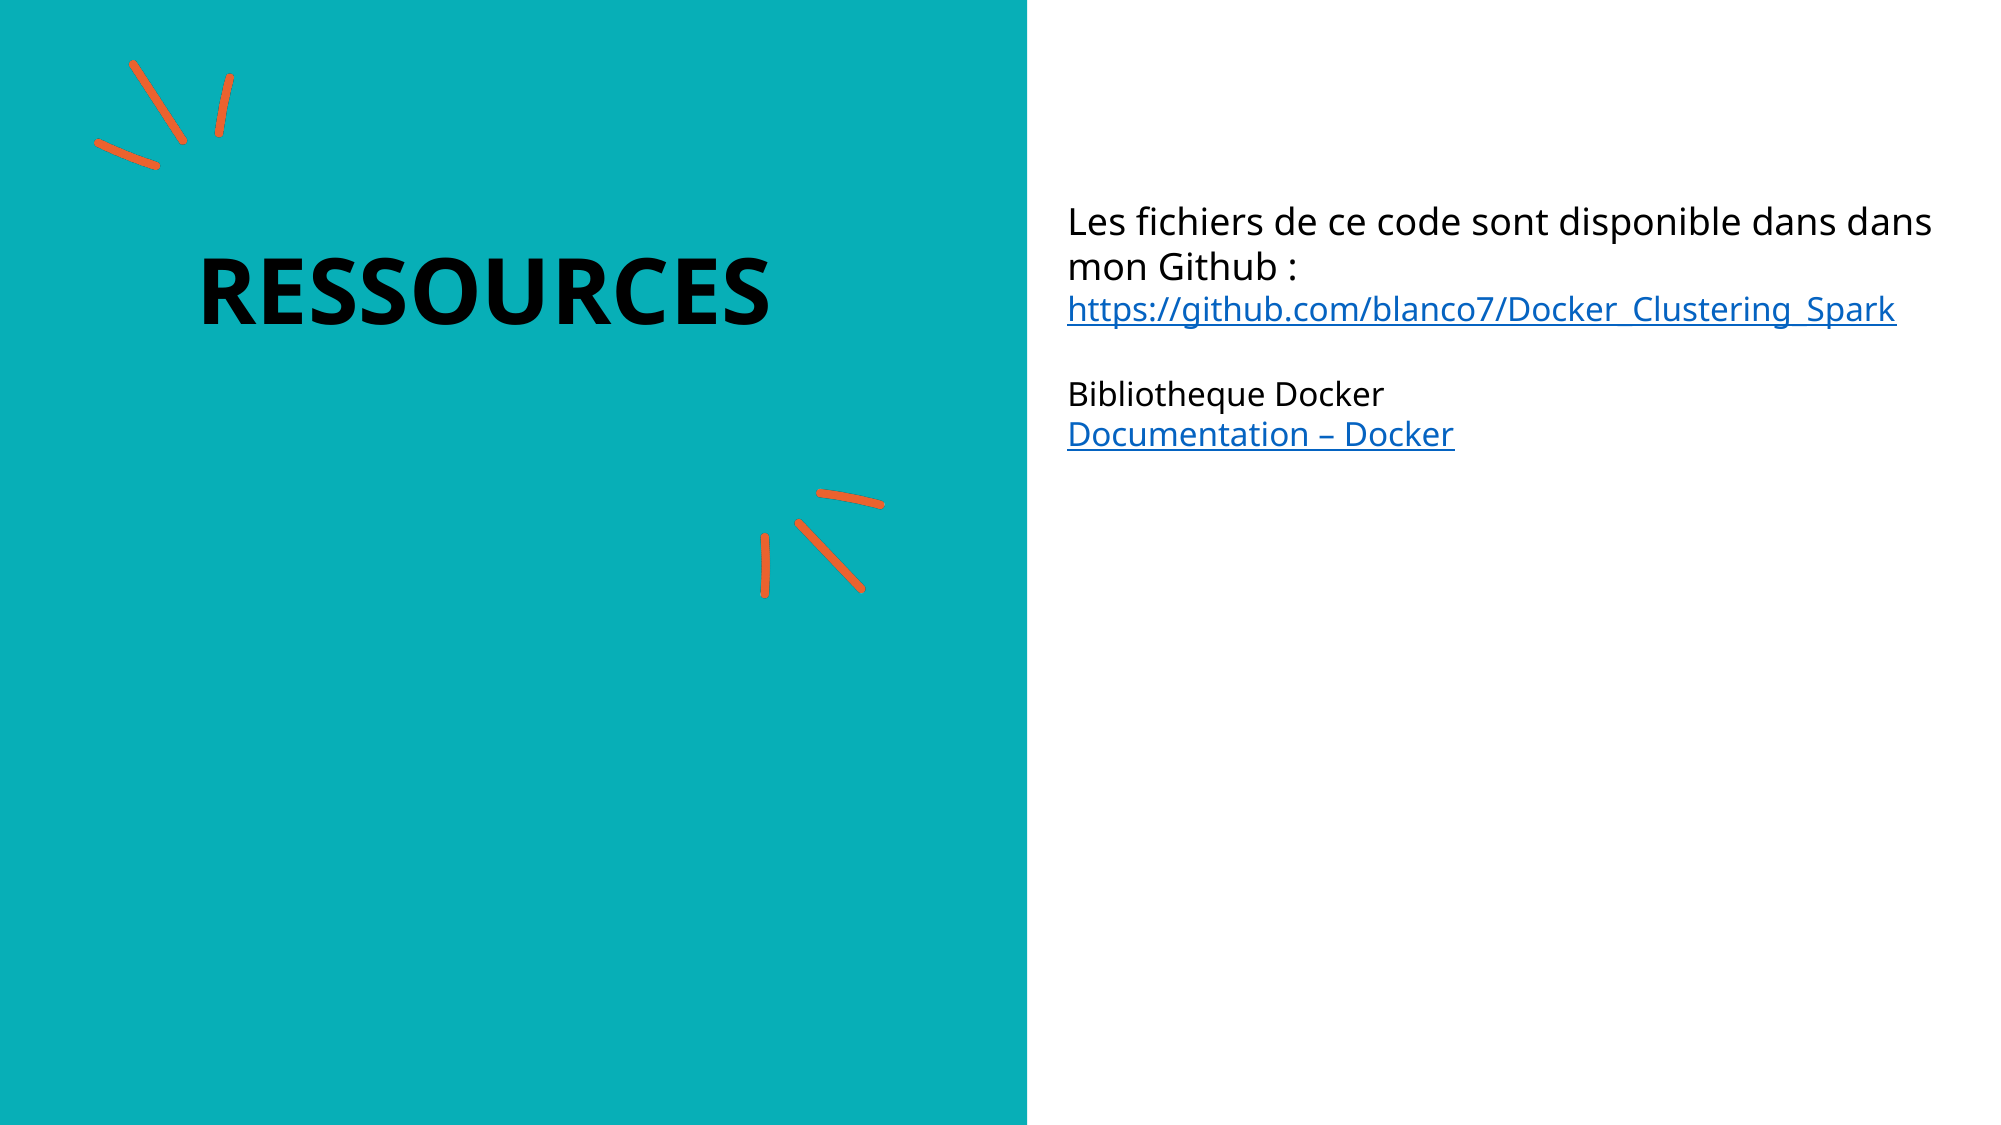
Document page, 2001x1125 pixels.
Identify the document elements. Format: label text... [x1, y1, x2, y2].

text_box [0, 0, 1028, 1125]
picture [94, 60, 234, 170]
picture [744, 478, 899, 611]
title RESSOURCES [181, 211, 827, 379]
text_box Les fichiers de ce code sont disponible dans dans mon Github : https://github.com/blanco7/Docker_Clustering_Spark Bibliotheque Docker Documentation – Docker [1052, 190, 1956, 676]
